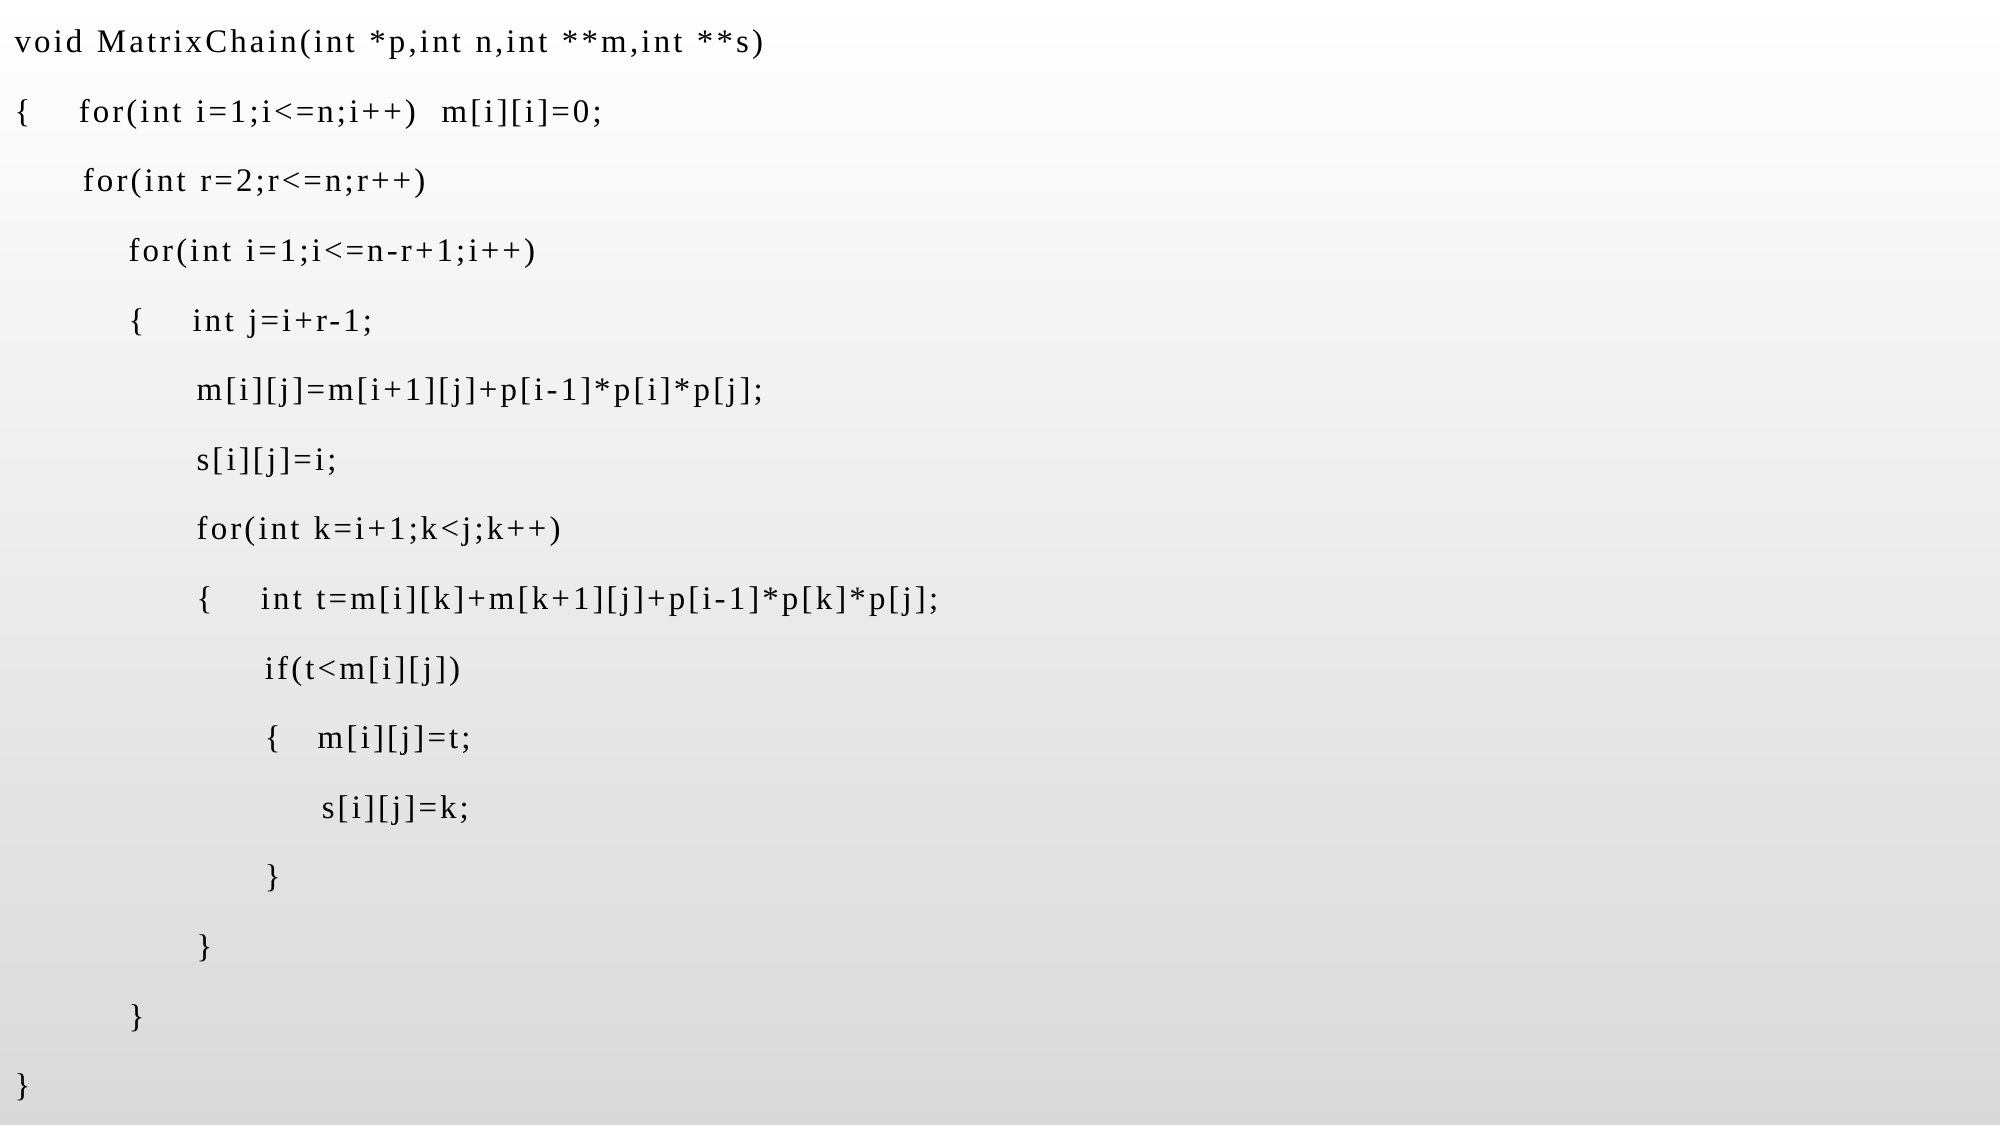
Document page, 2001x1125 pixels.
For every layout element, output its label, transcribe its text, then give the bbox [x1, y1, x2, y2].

list void MatrixChain(int *p,int n,int **m,int **s) { for(int i=1;i<=n;i++) m[i][i]=0; for(int r=2;r<=n;r++) for(int i=1;i<=n-r+1;i++) { int j=i+r-1; m[i][j]=m[i+1][j]+p[i-1]*p[i]*p[j]; s[i][j]=i; for(int k=i+1;k<j;k++) { int t=m[i][k]+m[k+1][j]+p[i-1]*p[k]*p[j]; if(t<m[i][j]) { m[i][j]=t; s[i][j]=k; } } } } [0, 0, 2000, 1125]
